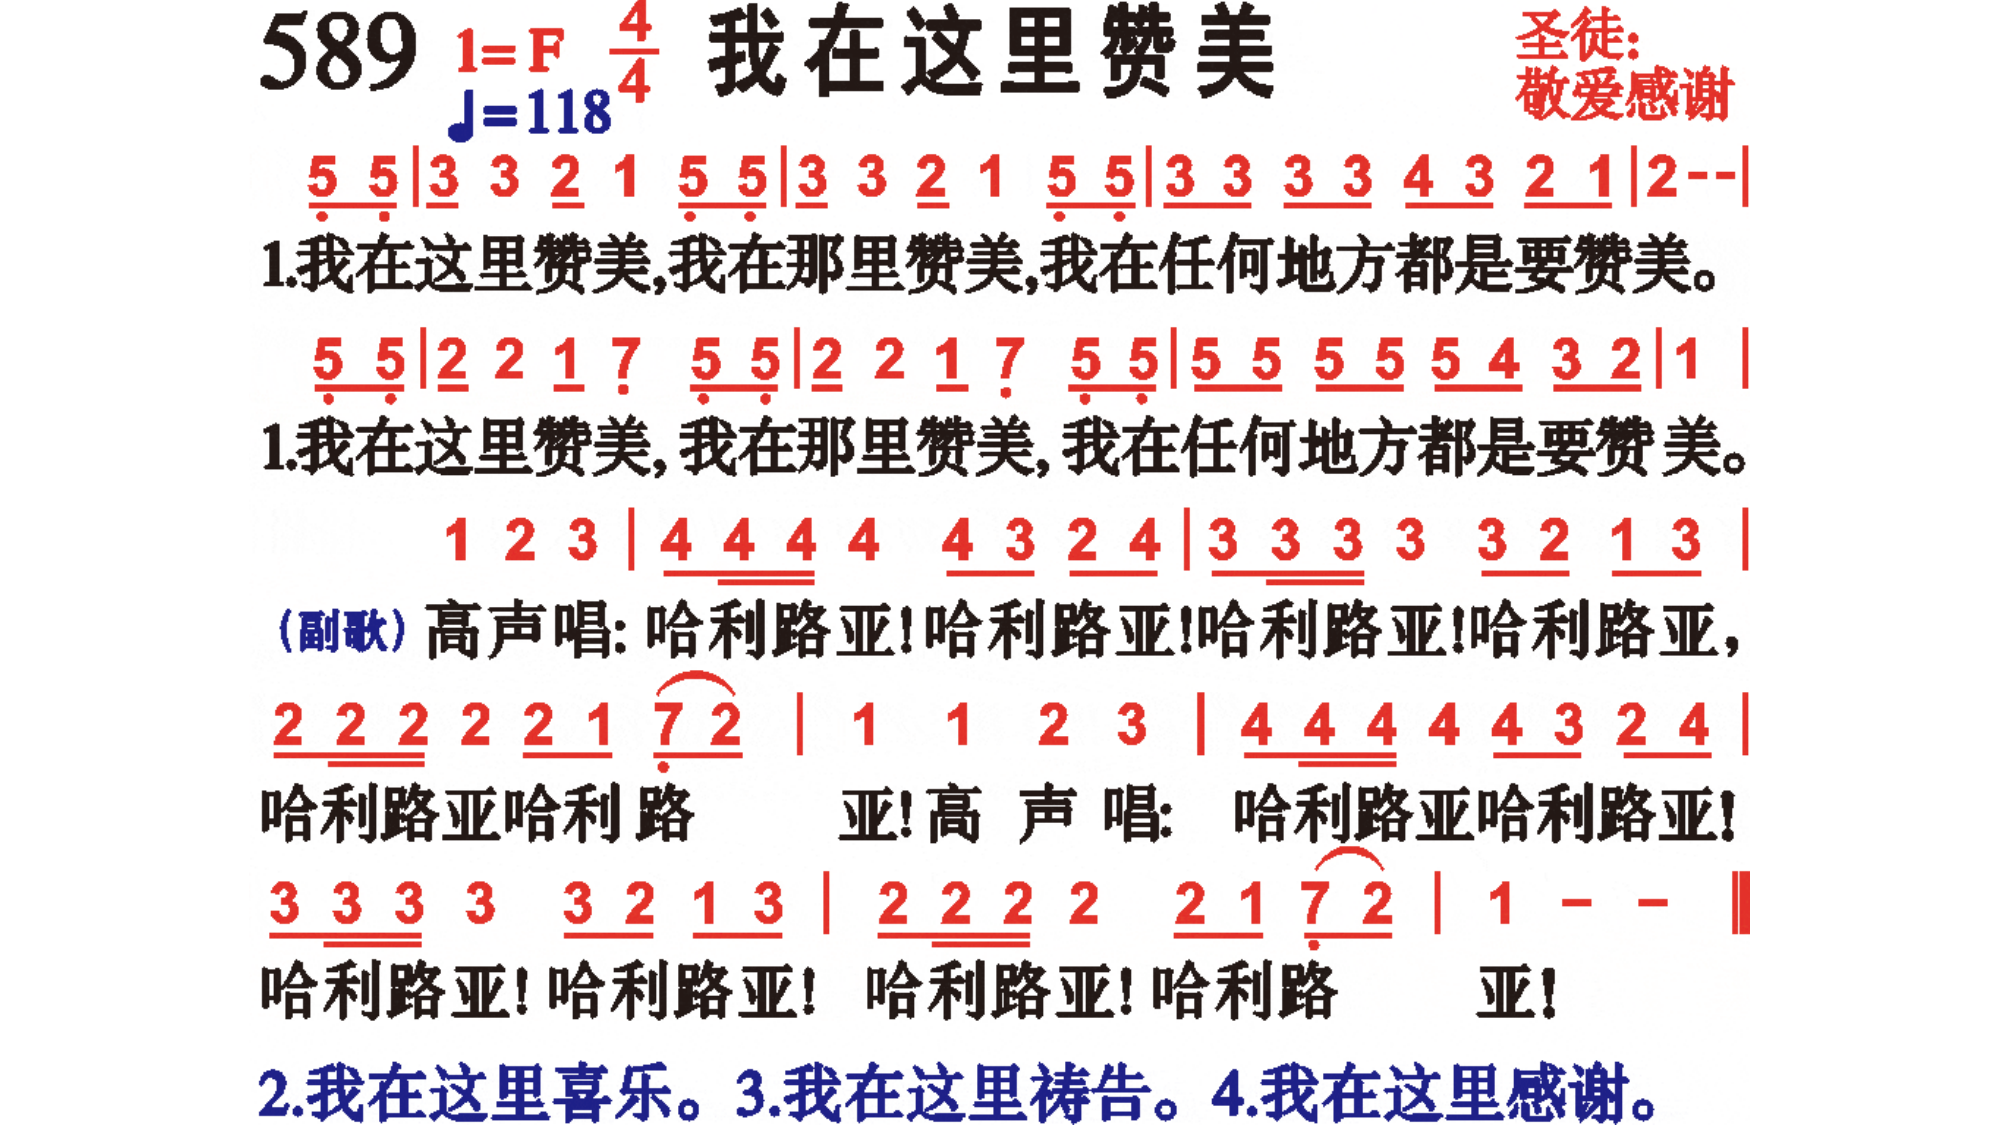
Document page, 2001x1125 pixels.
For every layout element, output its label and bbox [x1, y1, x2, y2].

picture [249, 0, 1750, 1125]
